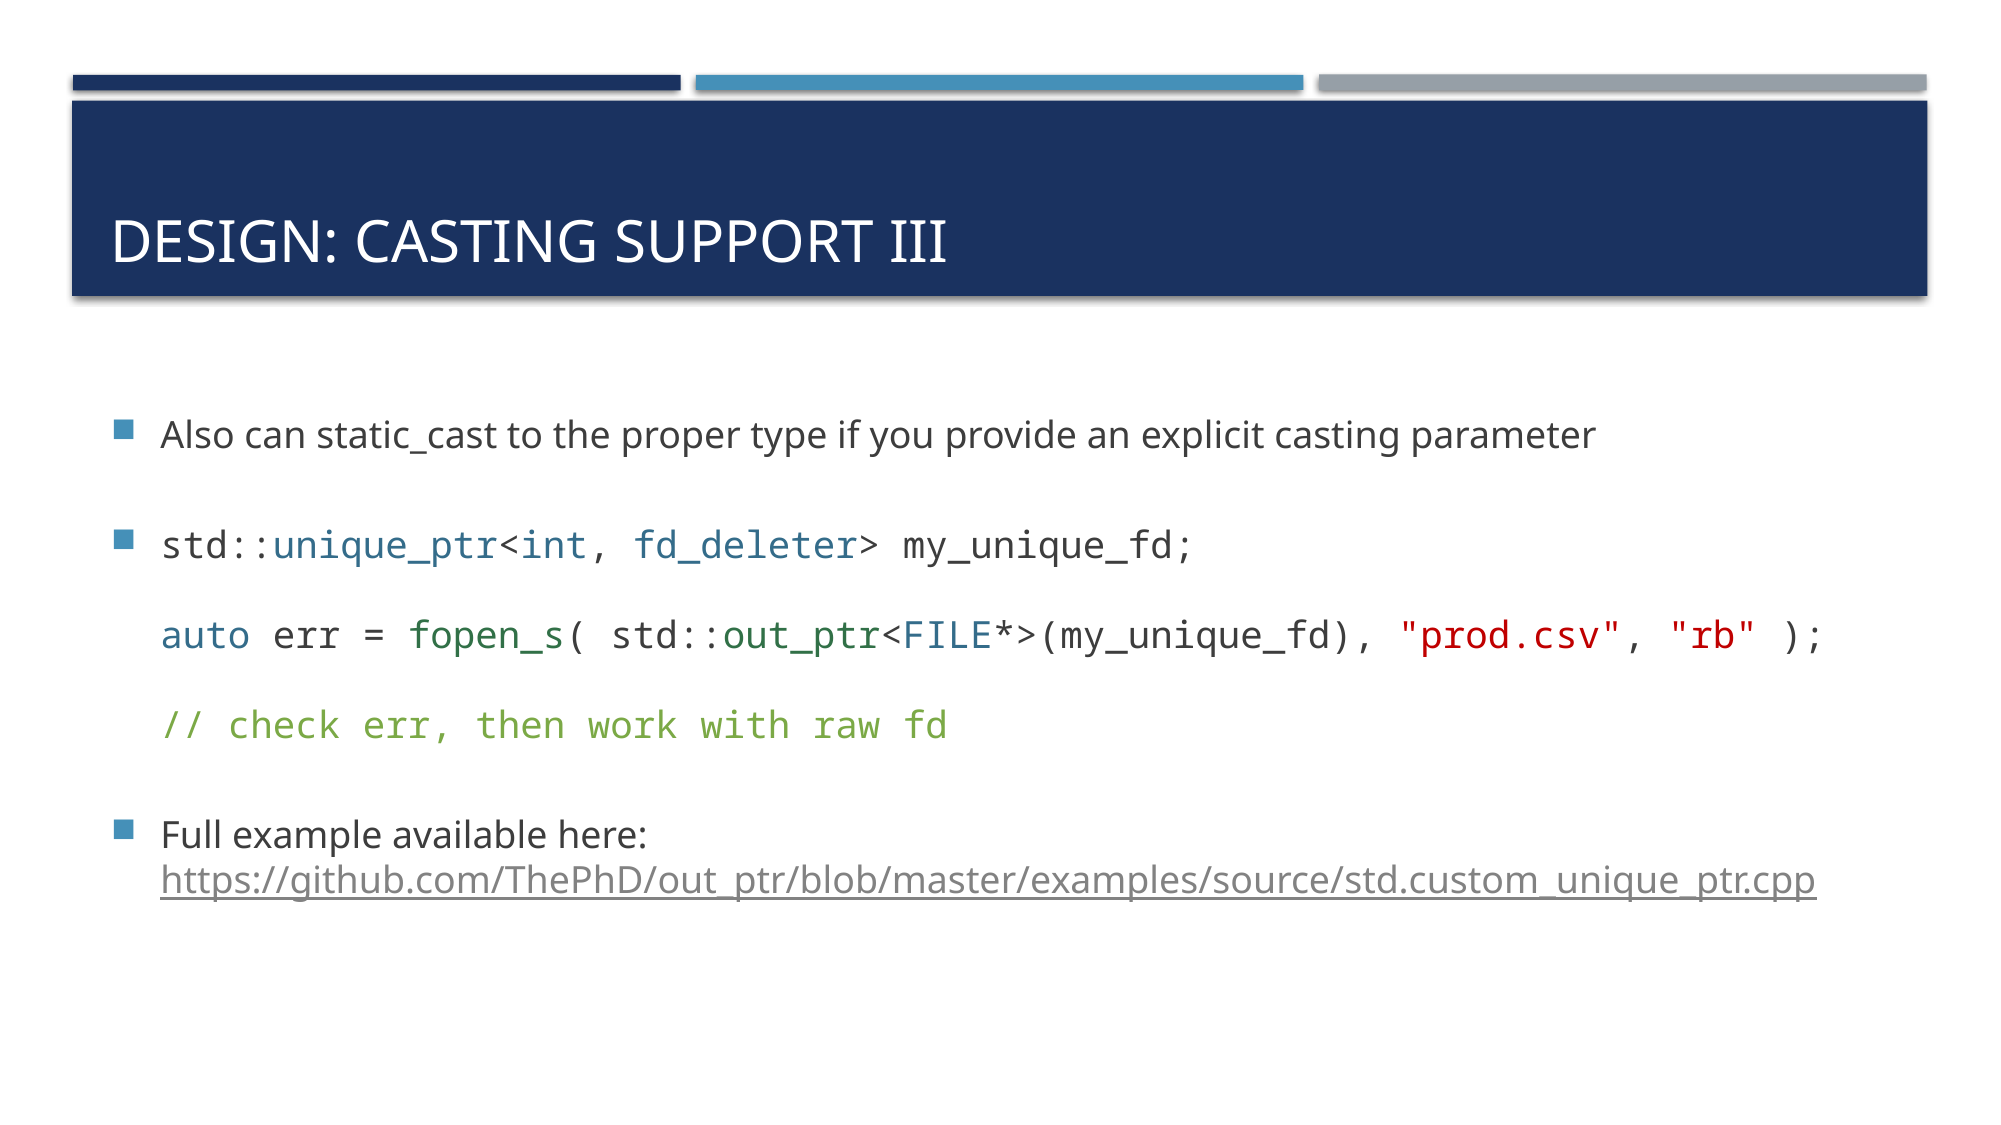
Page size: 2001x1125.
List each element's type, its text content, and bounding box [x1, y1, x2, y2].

title Design: Casting Support III [95, 115, 1905, 282]
list Also can static_cast to the proper type if you provide an explicit casting parameter std::unique_ptr<int, fd_deleter> my_unique_fd; auto err = fopen_s( std::out_ptr<FILE*>(my_unique_fd), "prod.csv", "rb" ); // check err, then work with raw fd Full example available here: https://github.com/ThePhD/out_ptr/blob/master/examples/source/std.custom_unique_ptr.cpp [95, 357, 1905, 962]
